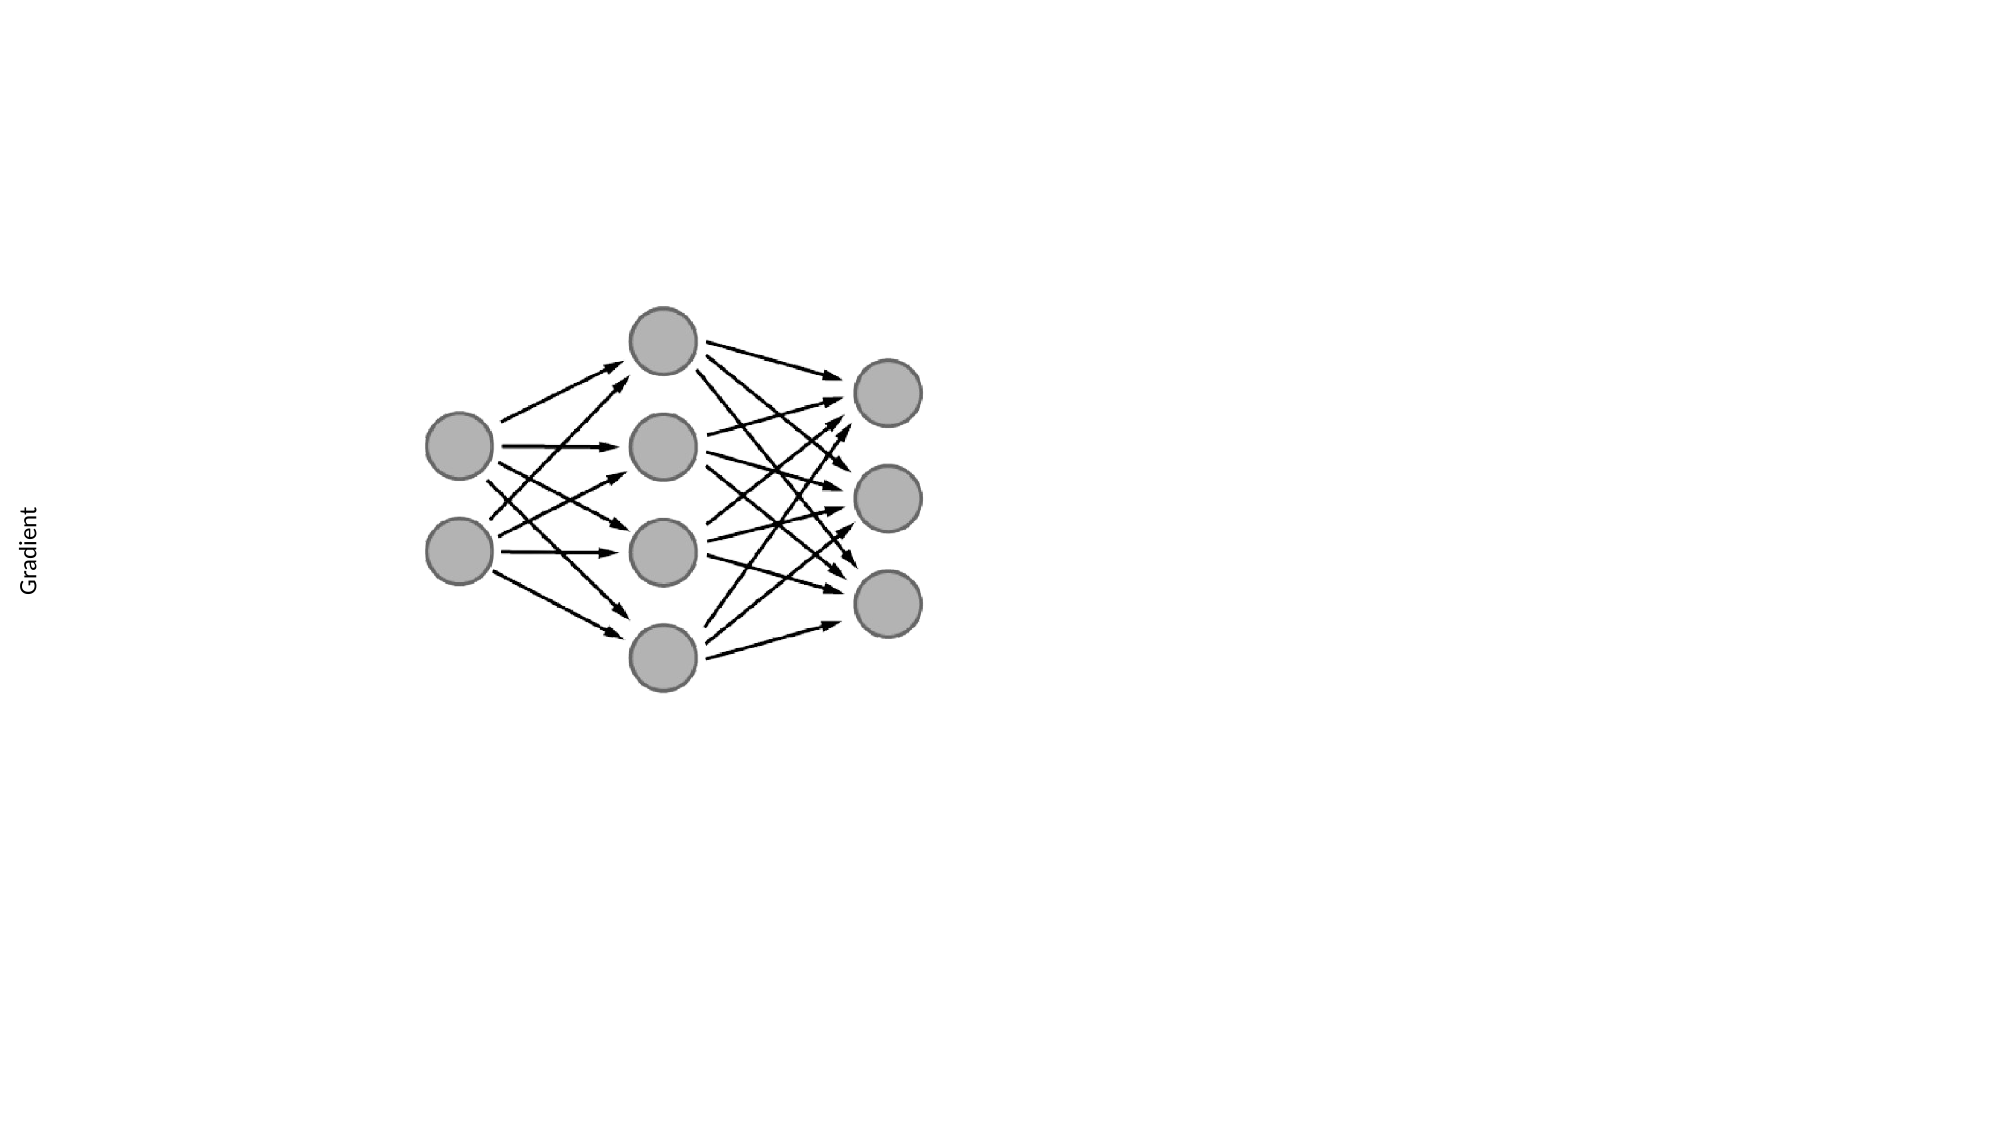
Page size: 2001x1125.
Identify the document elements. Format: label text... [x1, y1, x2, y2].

text_box Gradient [3, 469, 49, 686]
picture [416, 306, 929, 706]
